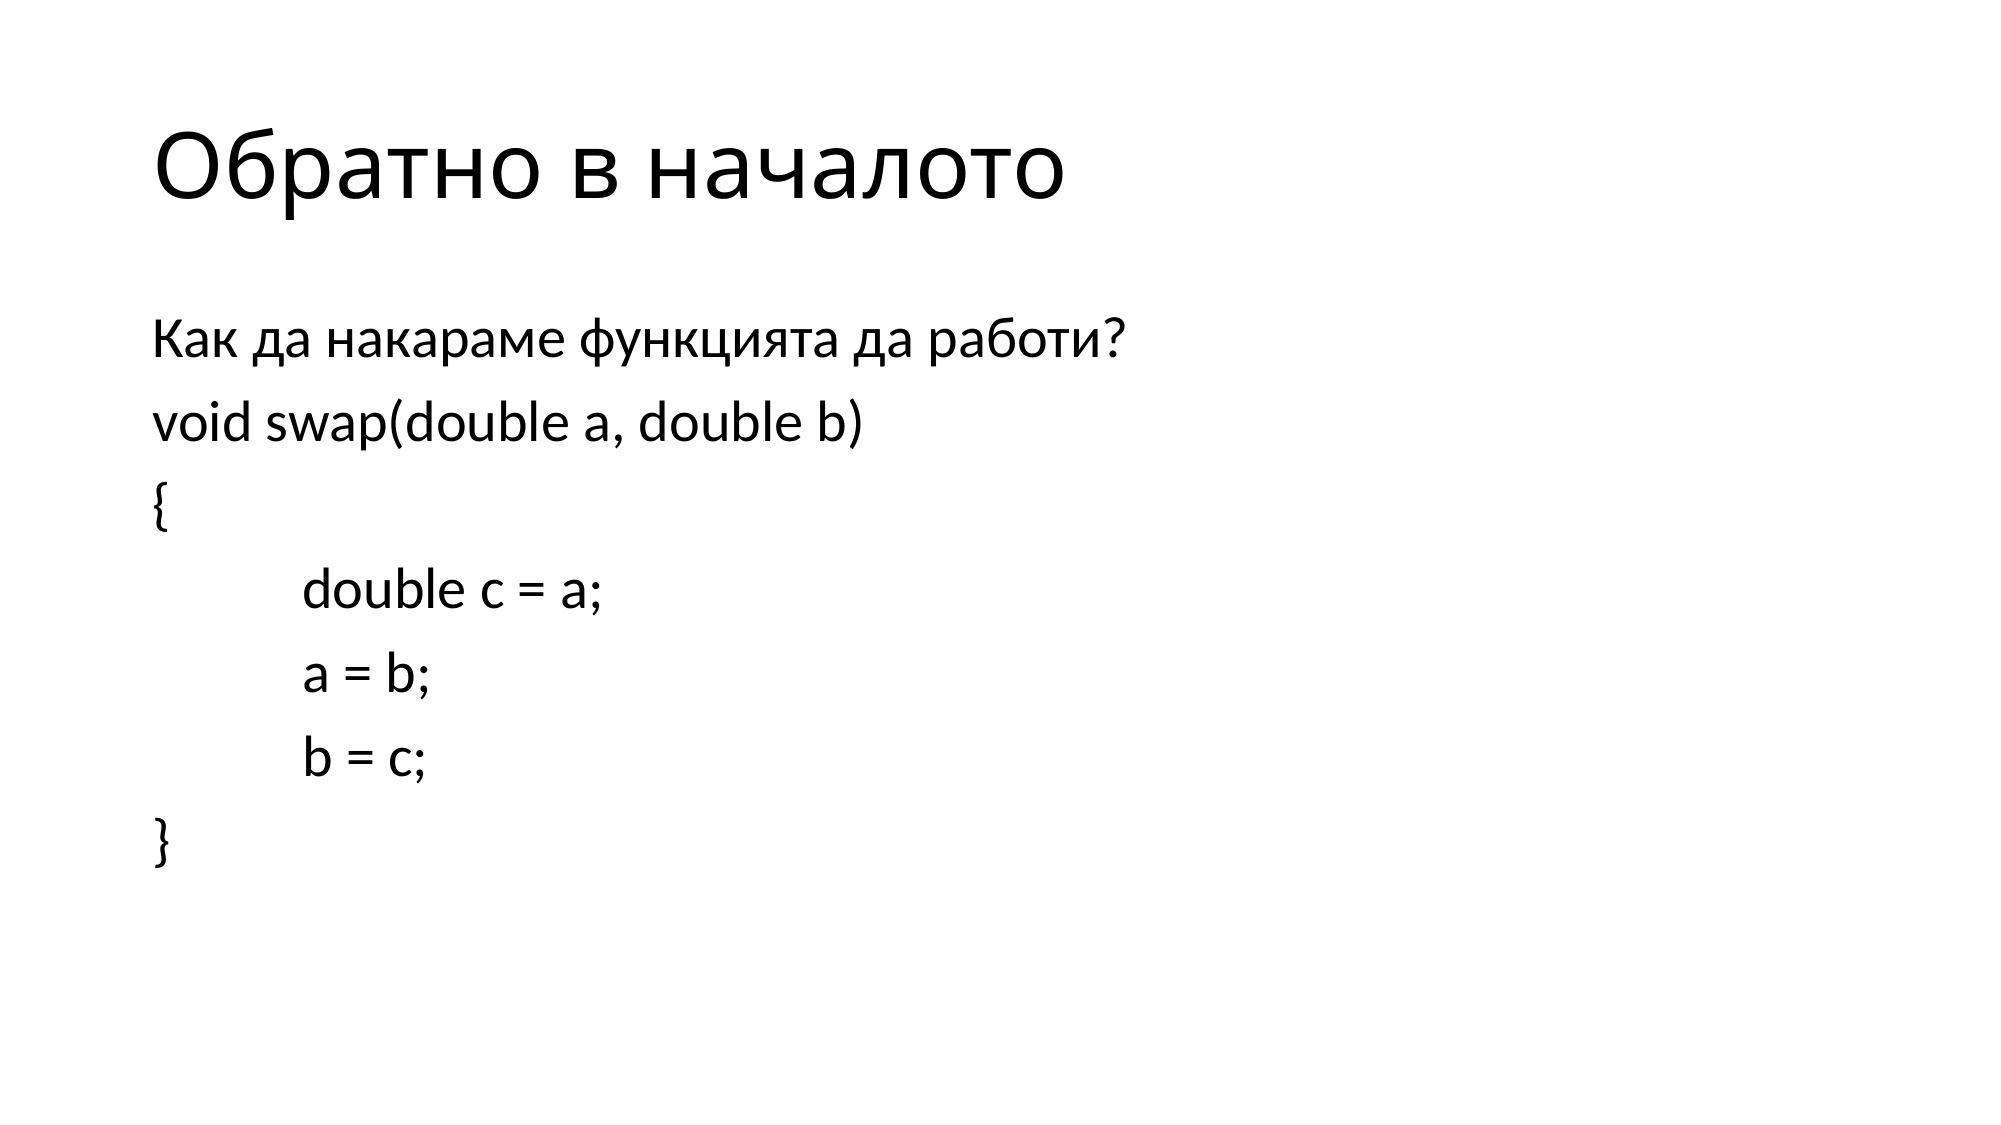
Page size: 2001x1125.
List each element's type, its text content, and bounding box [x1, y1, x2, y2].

list Как да накараме функцията да работи? void swap(double a, double b) { double c = a; a = b; b = c; } [137, 299, 1863, 1014]
title Обратно в началото [137, 59, 1863, 278]
